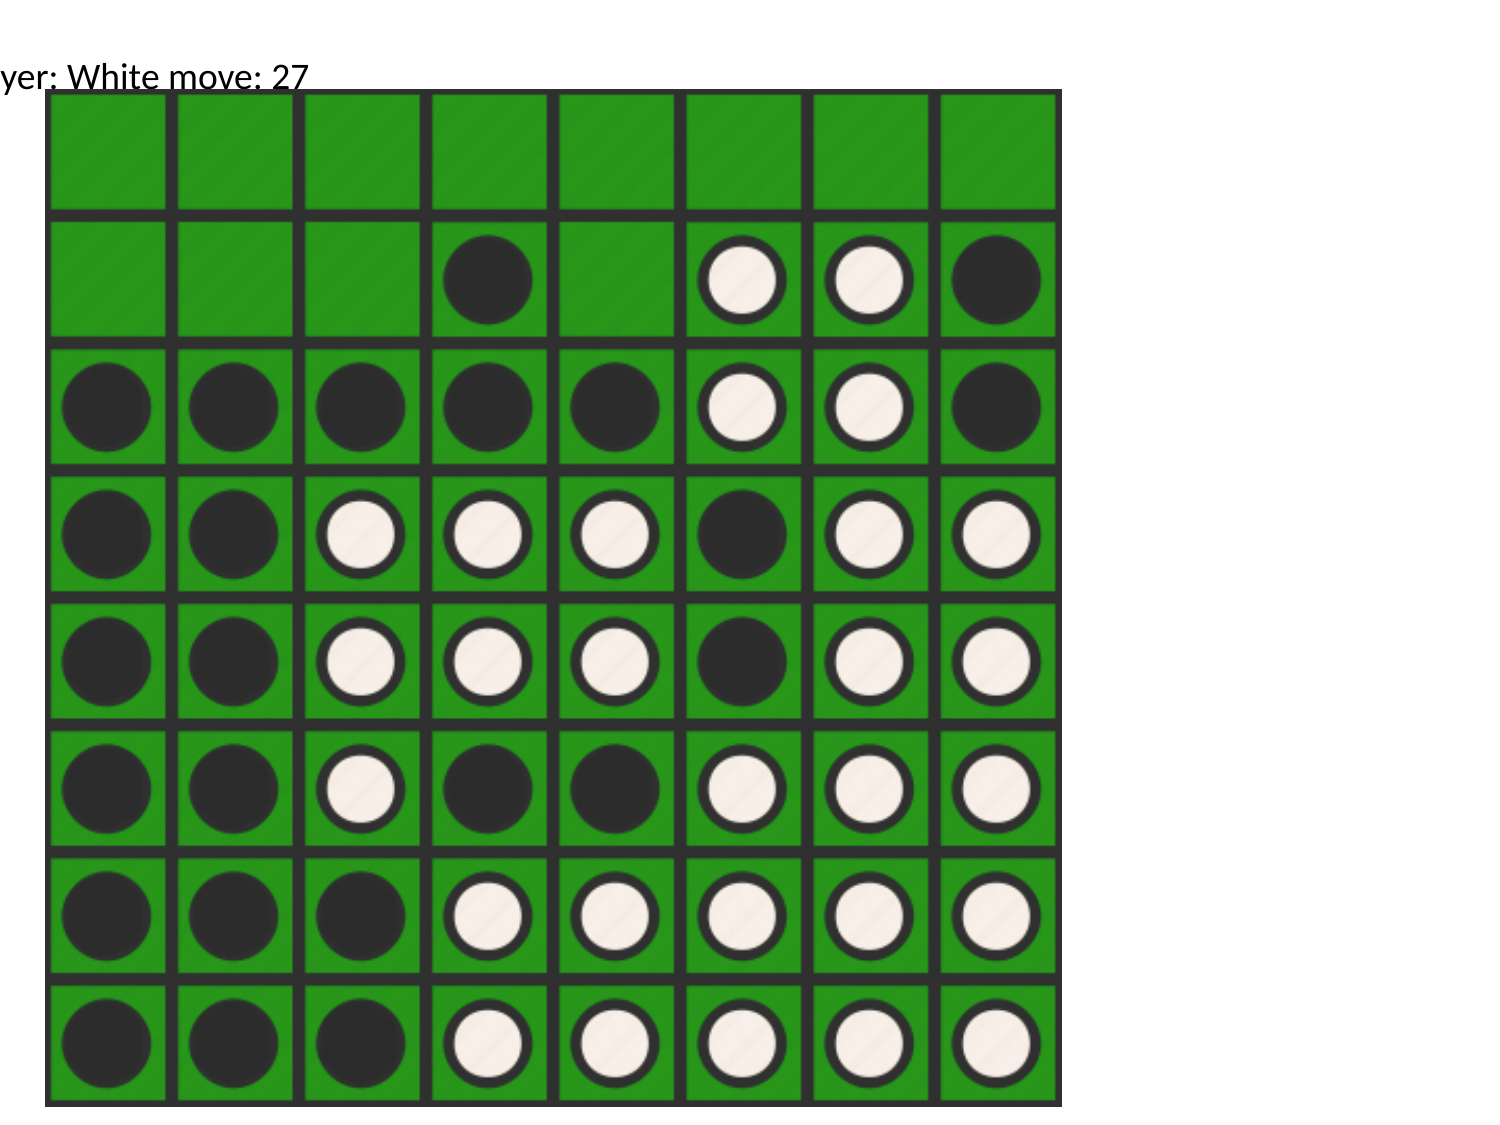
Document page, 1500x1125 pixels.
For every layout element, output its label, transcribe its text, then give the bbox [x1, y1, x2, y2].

picture [44, 89, 1062, 1107]
text_box turn: 48 player: White move: 27 [0, 44, 325, 105]
